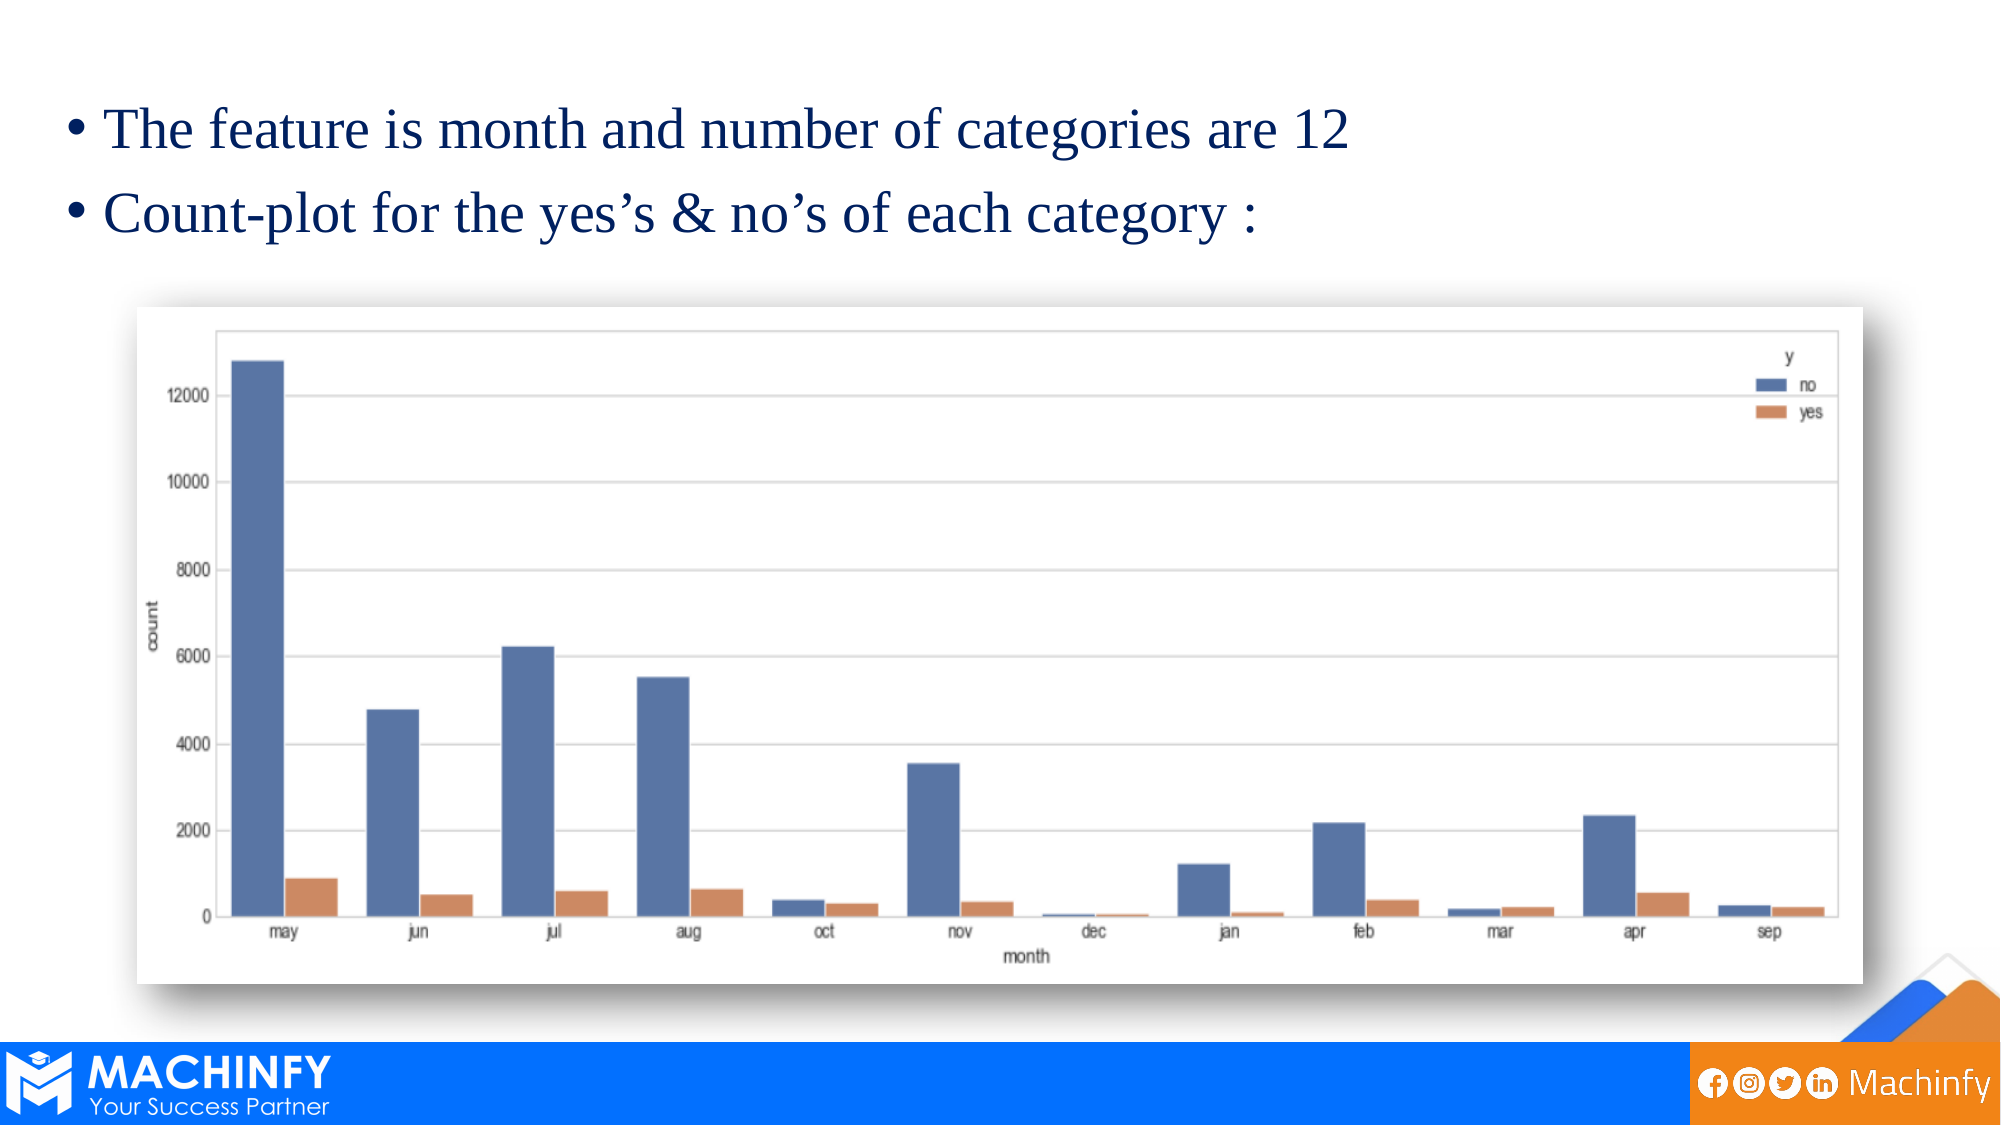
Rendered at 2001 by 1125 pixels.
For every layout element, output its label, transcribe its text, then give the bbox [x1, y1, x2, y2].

picture [0, 1049, 333, 1121]
picture [1831, 948, 2000, 1023]
picture [137, 307, 1863, 984]
list The feature is month and number of categories are 12 Count-plot for the yes’s & no’s of each category : [51, 90, 1777, 805]
